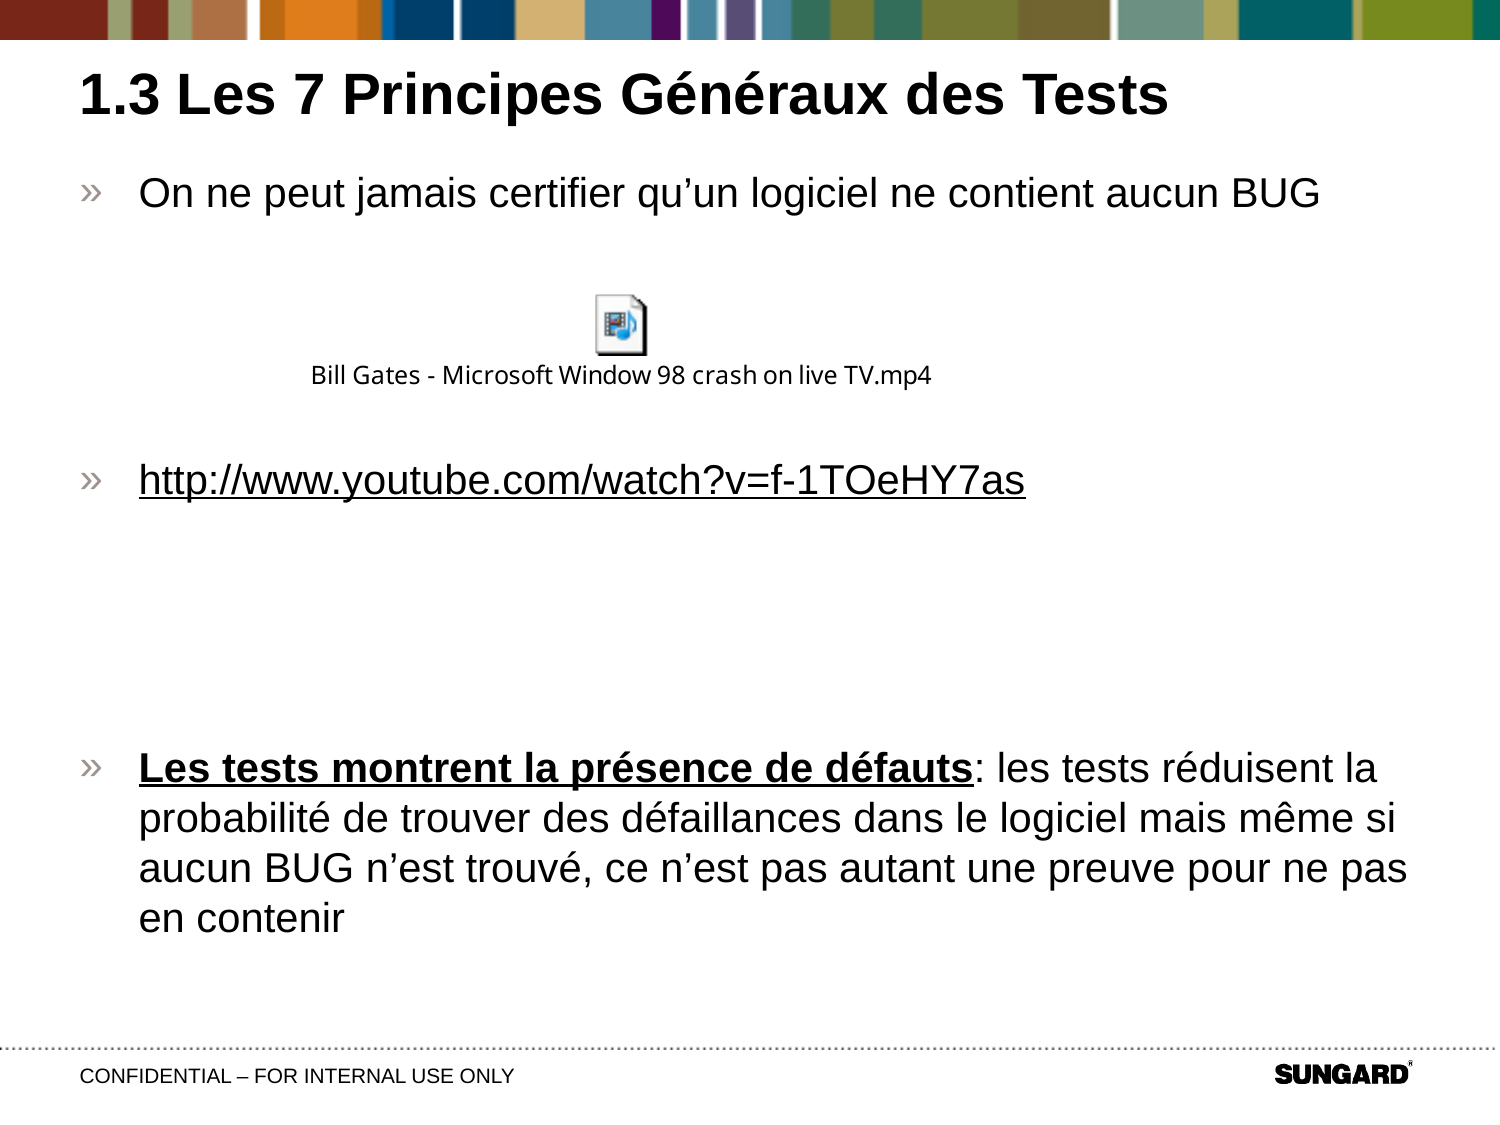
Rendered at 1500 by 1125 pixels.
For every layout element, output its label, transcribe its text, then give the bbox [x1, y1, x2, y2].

picture [0, 1043, 1500, 1050]
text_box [249, 287, 994, 401]
picture [0, 0, 1500, 40]
picture [1275, 1060, 1413, 1084]
list On ne peut jamais certifier qu’un logiciel ne contient aucun BUG http://www.youtube.com/watch?v=f-1TOeHY7as Les tests montrent la présence de défauts: les tests réduisent la probabilité de trouver des défaillances dans le logiciel mais même si aucun BUG n’est trouvé, ce n’est pas autant une preuve pour ne pas en contenir [79, 165, 1456, 1022]
title 1.3 Les 7 Principes Généraux des Tests [79, 55, 1456, 146]
